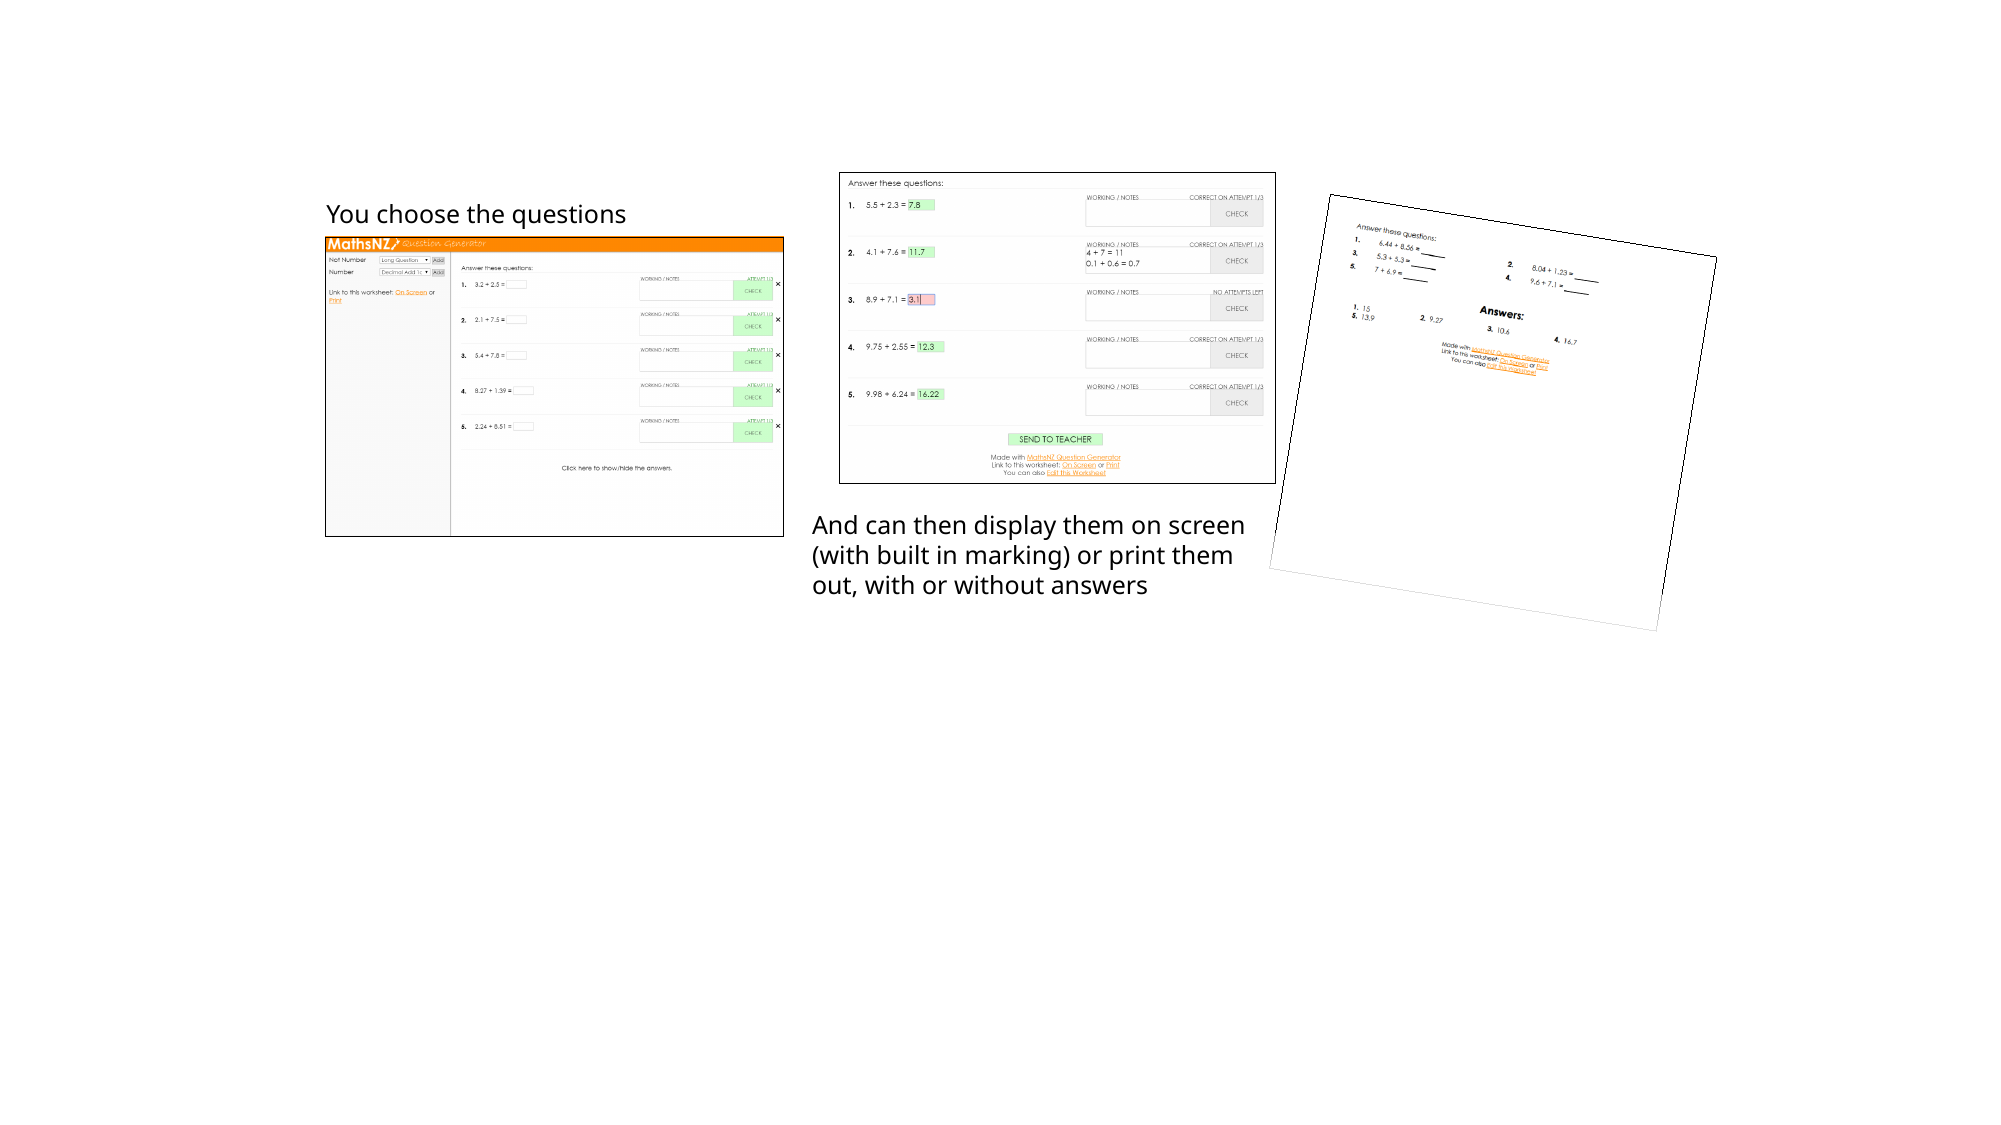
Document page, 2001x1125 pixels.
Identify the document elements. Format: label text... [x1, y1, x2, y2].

picture [1277, 196, 1716, 603]
text_box [1457, 603, 1673, 637]
picture [839, 172, 1276, 484]
picture [325, 236, 784, 537]
text_box And can then display them on screen (with built in marking) or print them out, with or without answers [797, 502, 1276, 607]
text_box You choose the questions [311, 191, 653, 237]
text_box [1252, 529, 1297, 578]
